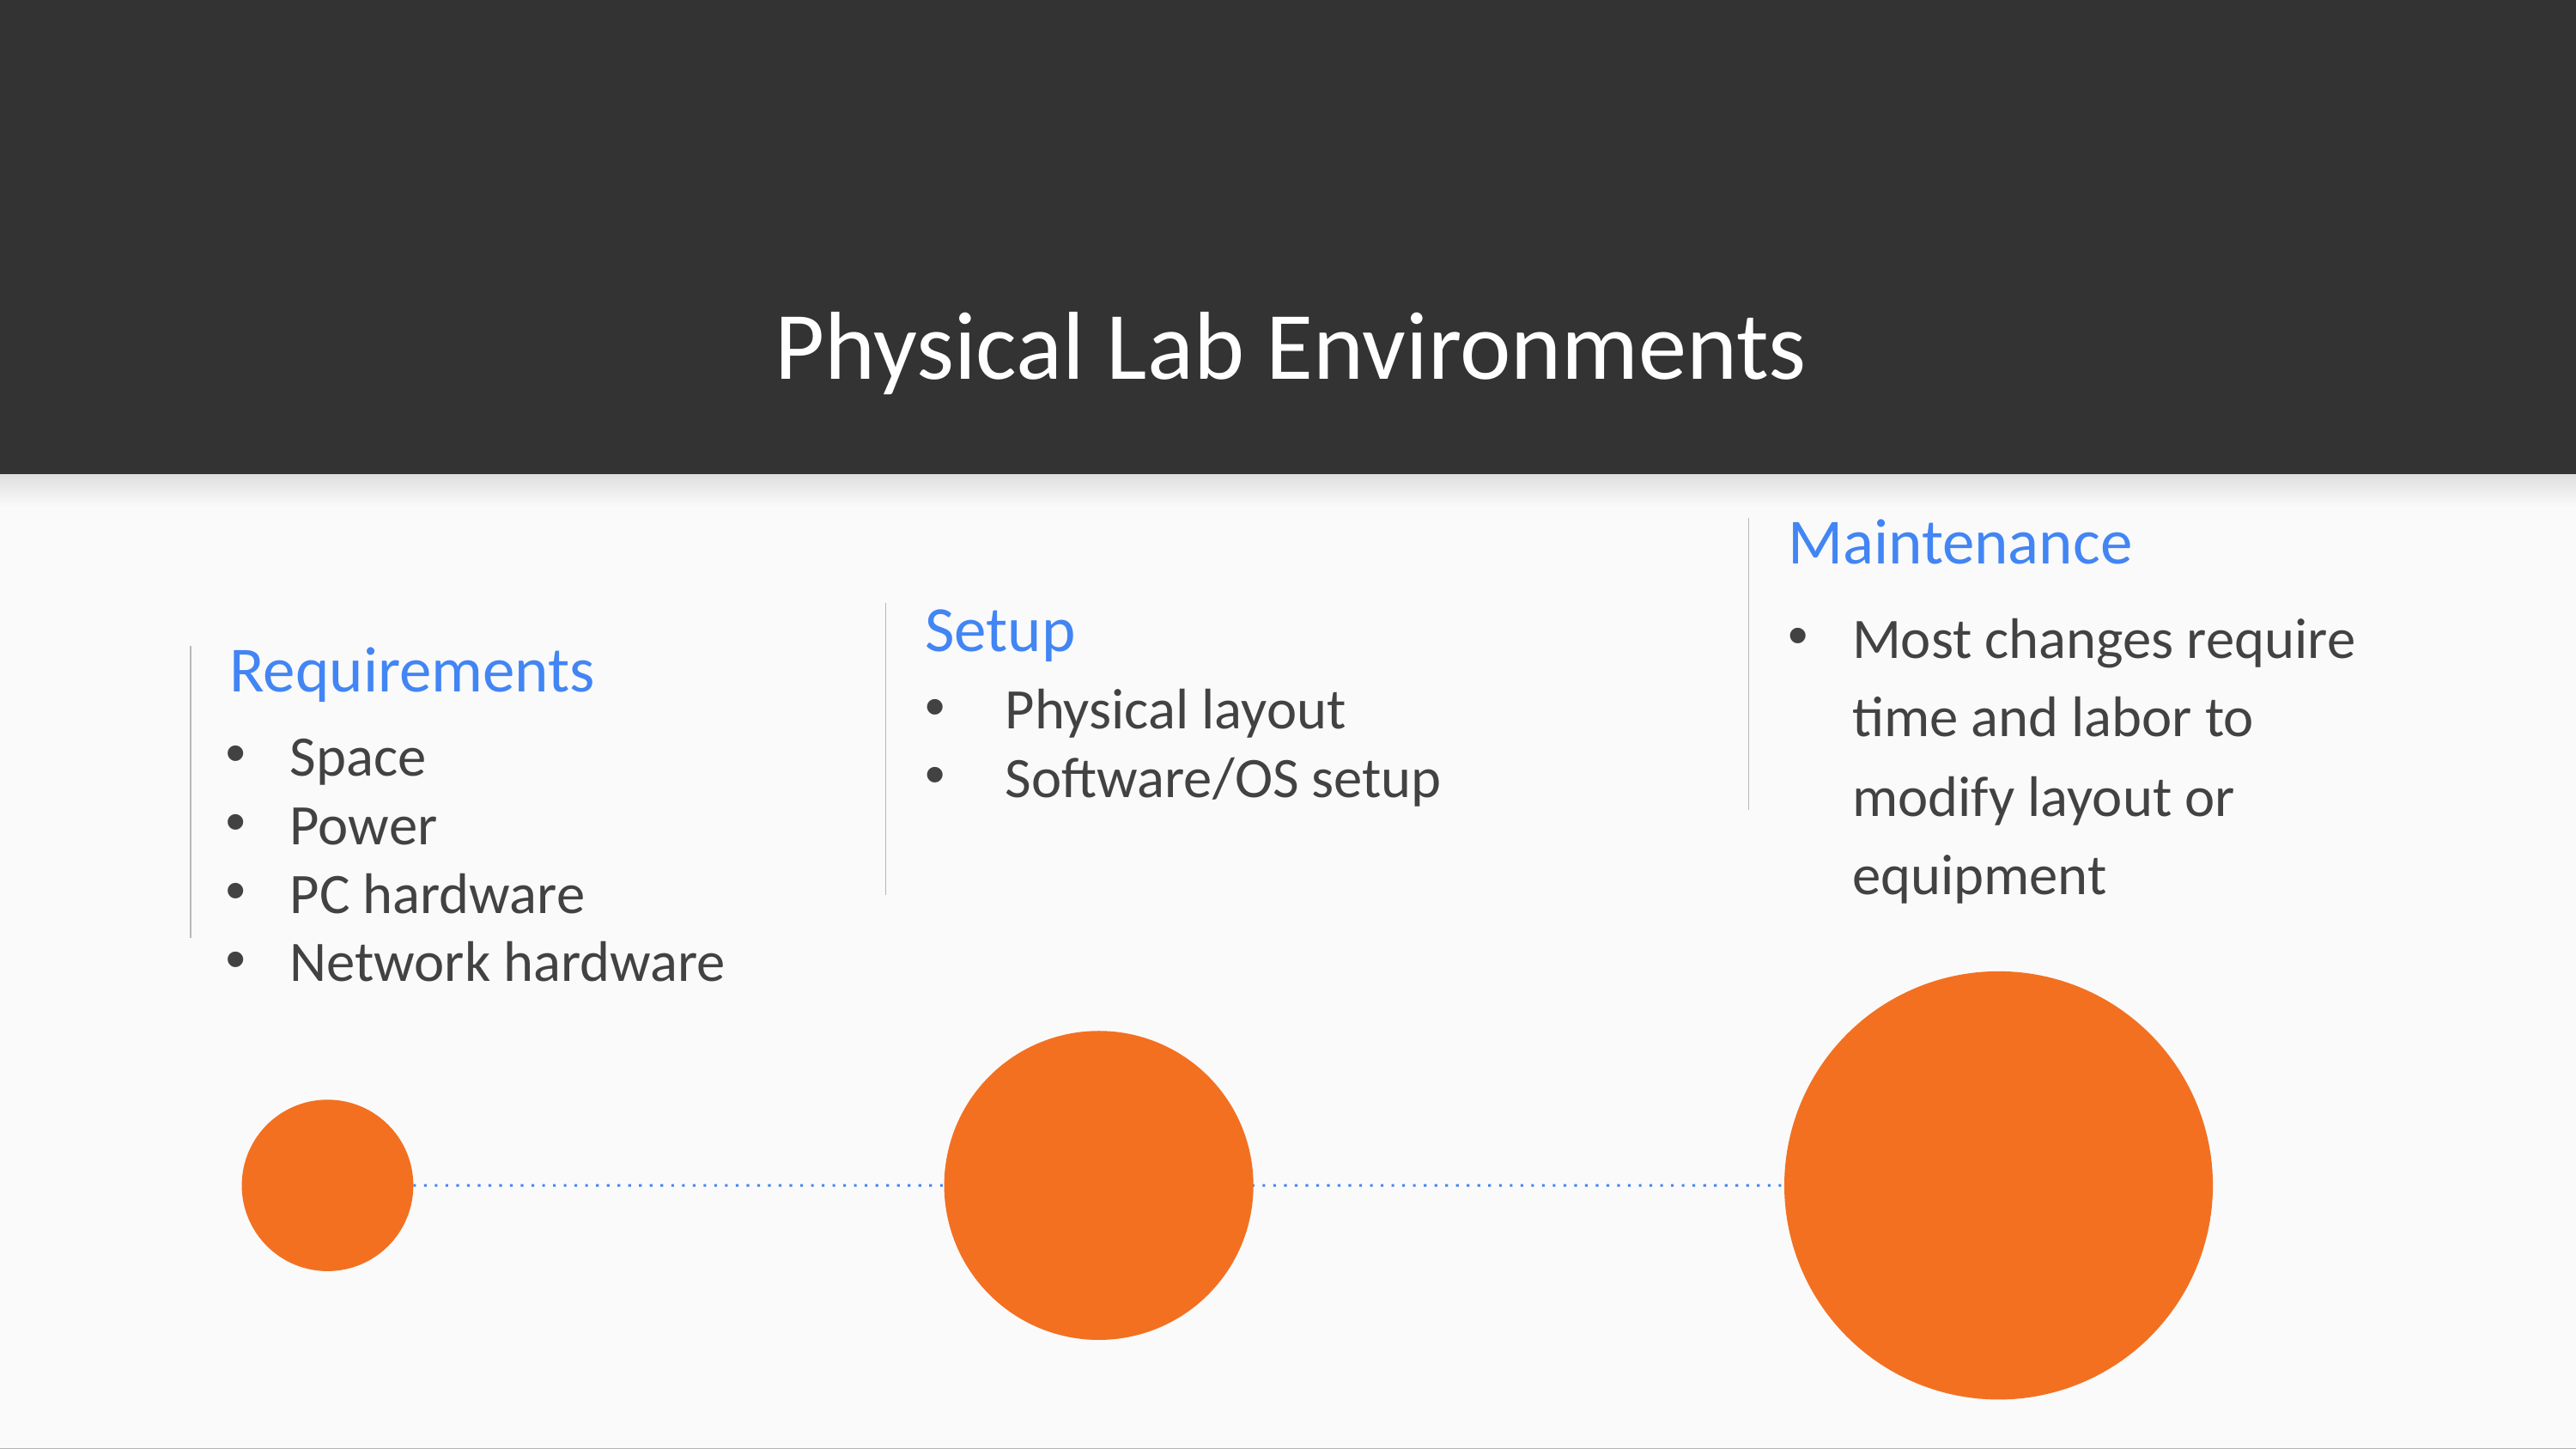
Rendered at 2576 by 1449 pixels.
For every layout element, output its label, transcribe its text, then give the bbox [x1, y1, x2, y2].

title Physical Lab Environments [132, 208, 2450, 424]
text_box Space Power PC hardware Network hardware [199, 692, 808, 856]
text_box Setup [899, 570, 1411, 645]
text_box Physical layout Software/OS setup [899, 645, 1557, 809]
text_box Maintenance [1762, 483, 2274, 564]
text_box Most changes require time and labor to modify layout or equipment [1762, 564, 2450, 728]
text_box Requirements [204, 611, 715, 692]
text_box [241, 971, 2214, 1400]
